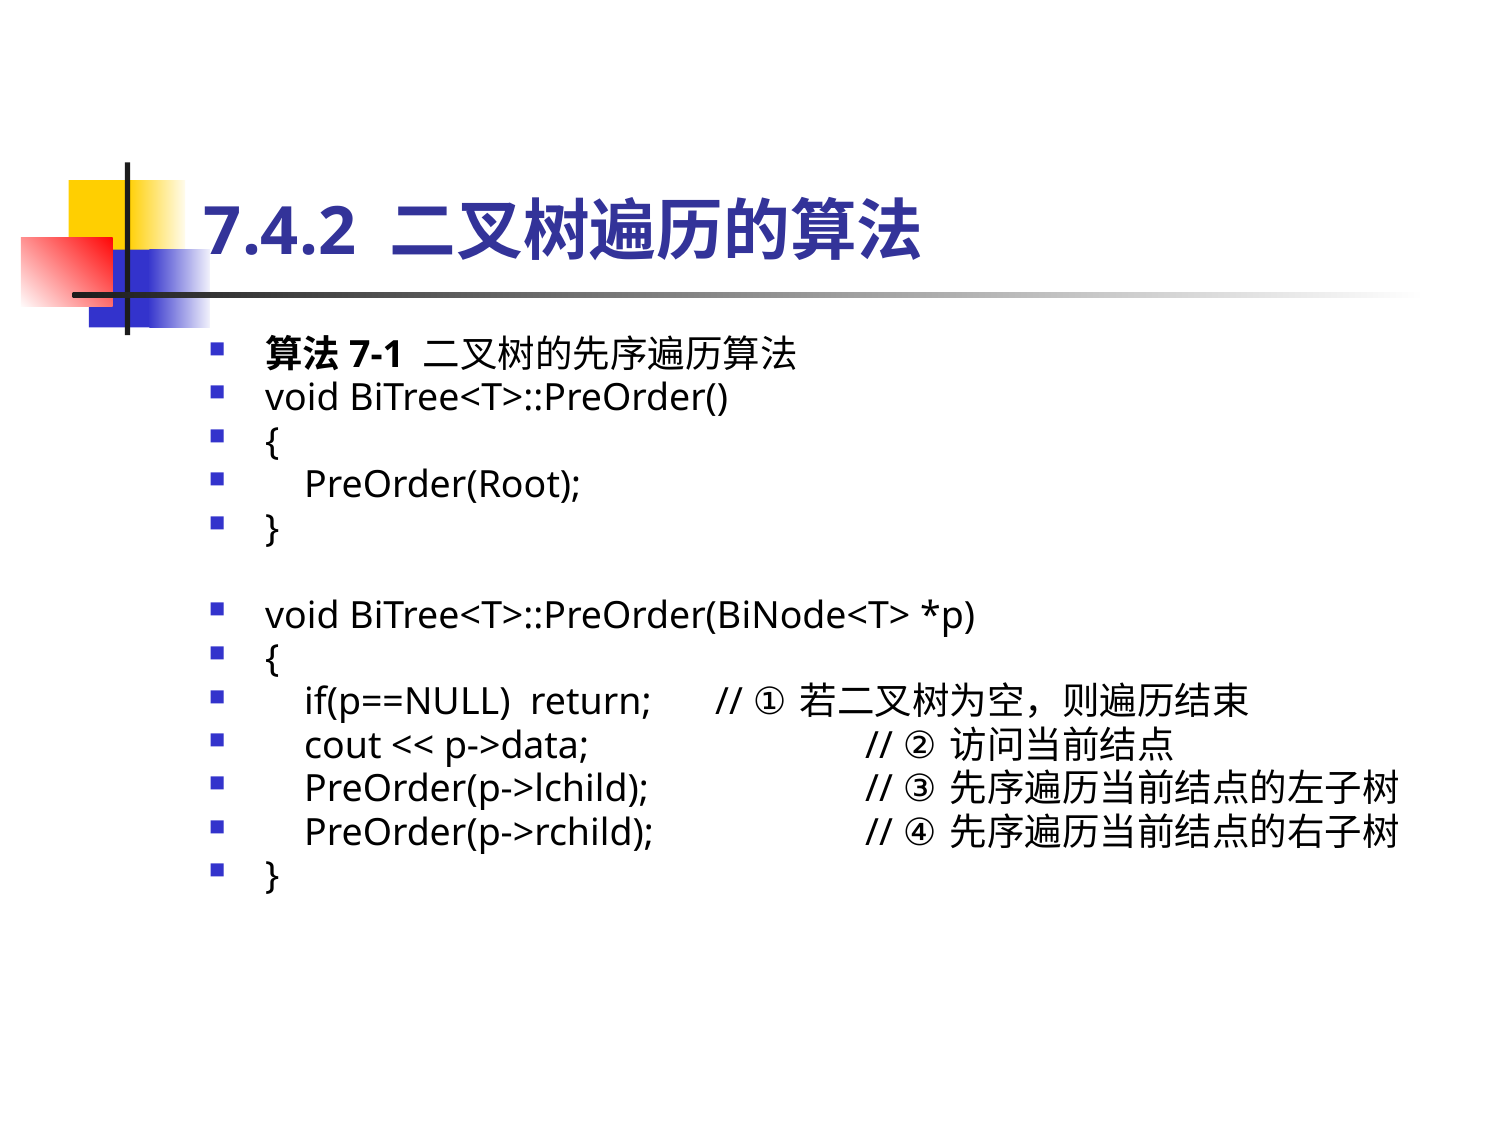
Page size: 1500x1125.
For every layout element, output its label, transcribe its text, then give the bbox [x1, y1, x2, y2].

title 7.4.2 二叉树遍历的算法 [188, 35, 1468, 275]
list 算法7-1 二叉树的先序遍历算法 void BiTree<T>::PreOrder() { PreOrder(Root); } void BiTree<T>::PreOrder(BiNode<T> *p) { if(p==NULL) return; // ①若二叉树为空，则遍历结束 cout << p->data; // ②访问当前结点 PreOrder(p->lchild); // ③先序遍历当前结点的左子树 PreOrder(p->rchild); // ④先序遍历当前结点的右子树 } [193, 331, 1469, 1006]
